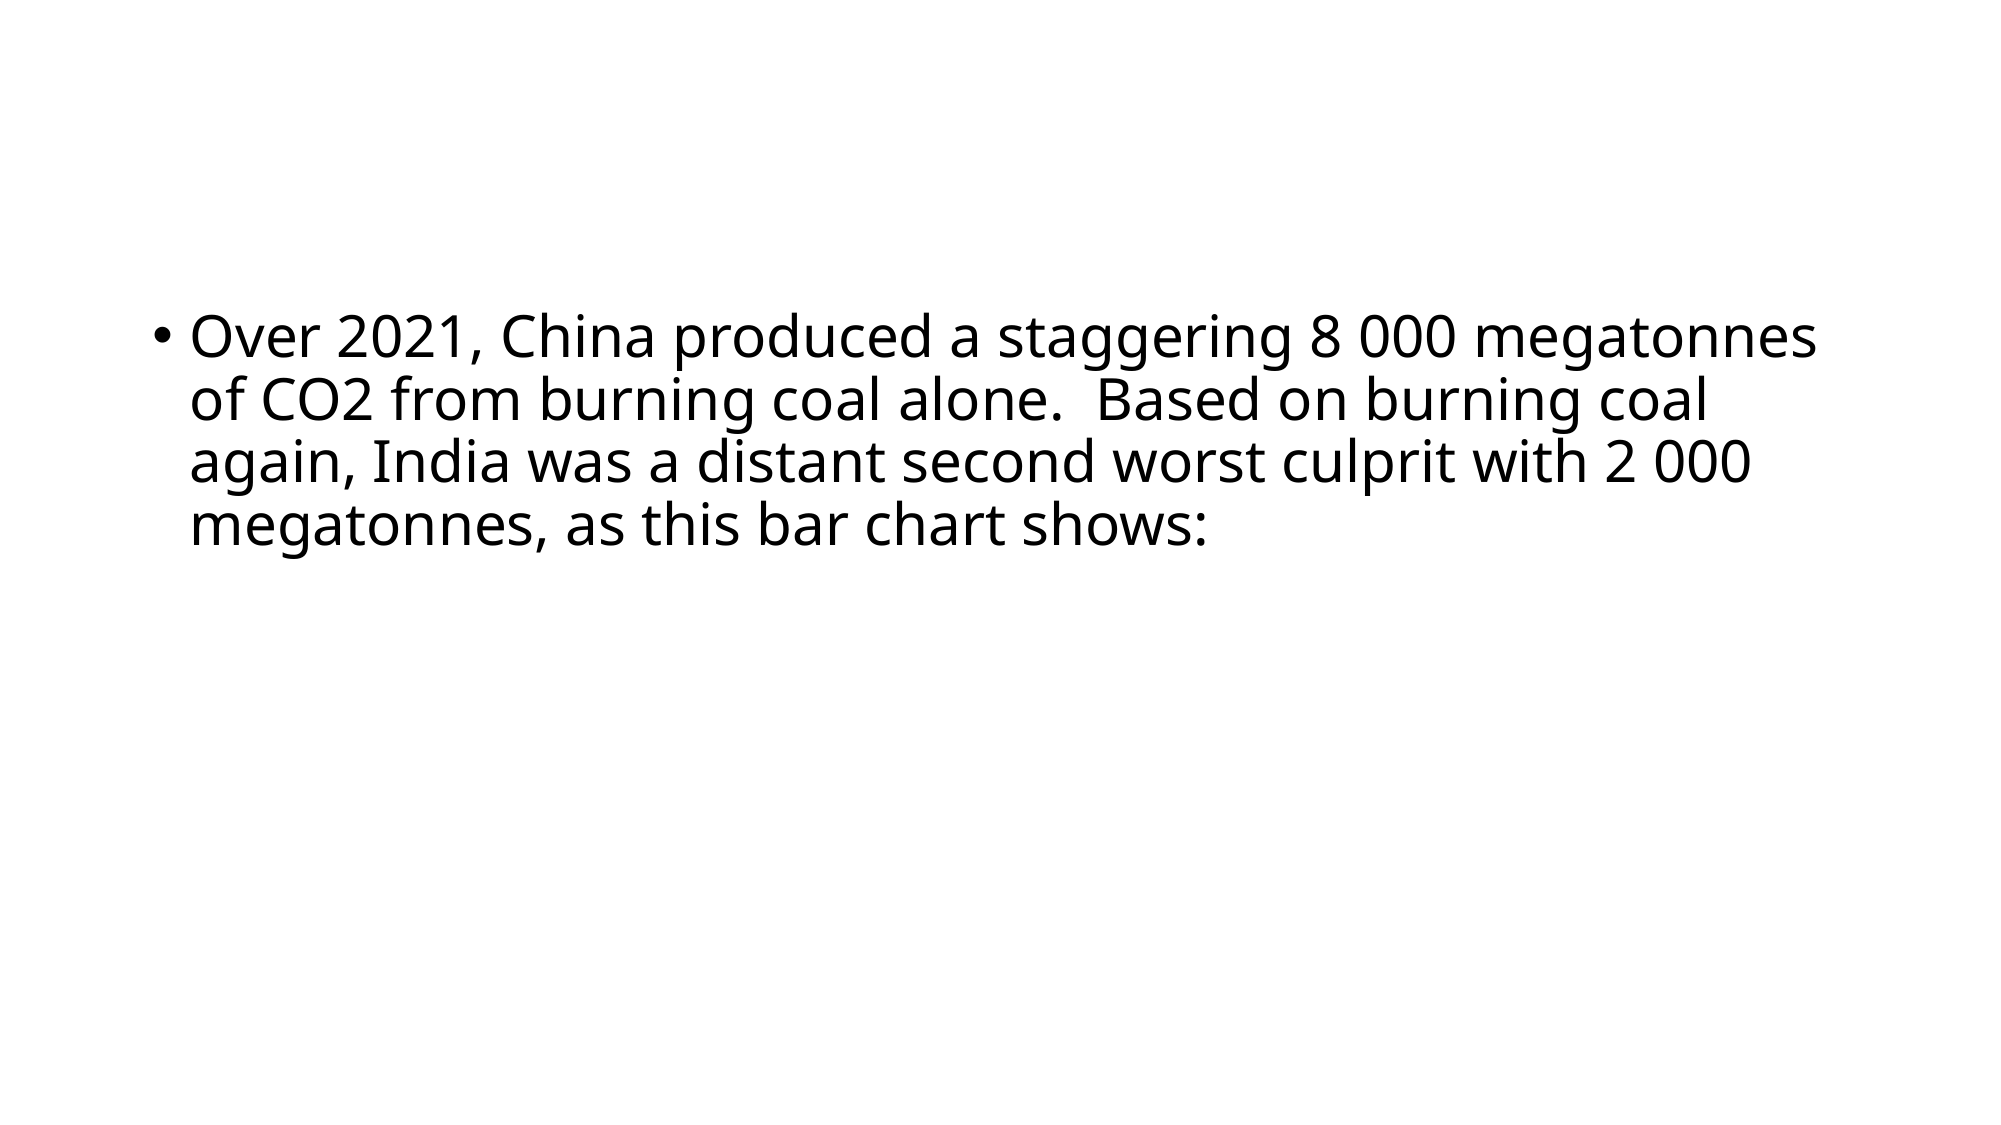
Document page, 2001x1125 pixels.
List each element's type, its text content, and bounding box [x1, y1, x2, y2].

list Over 2021, China produced a staggering 8 000 megatonnes of CO2 from burning coal alone. Based on burning coal again, India was a distant second worst culprit with 2 000 megatonnes, as this bar chart shows: [137, 299, 1863, 1014]
